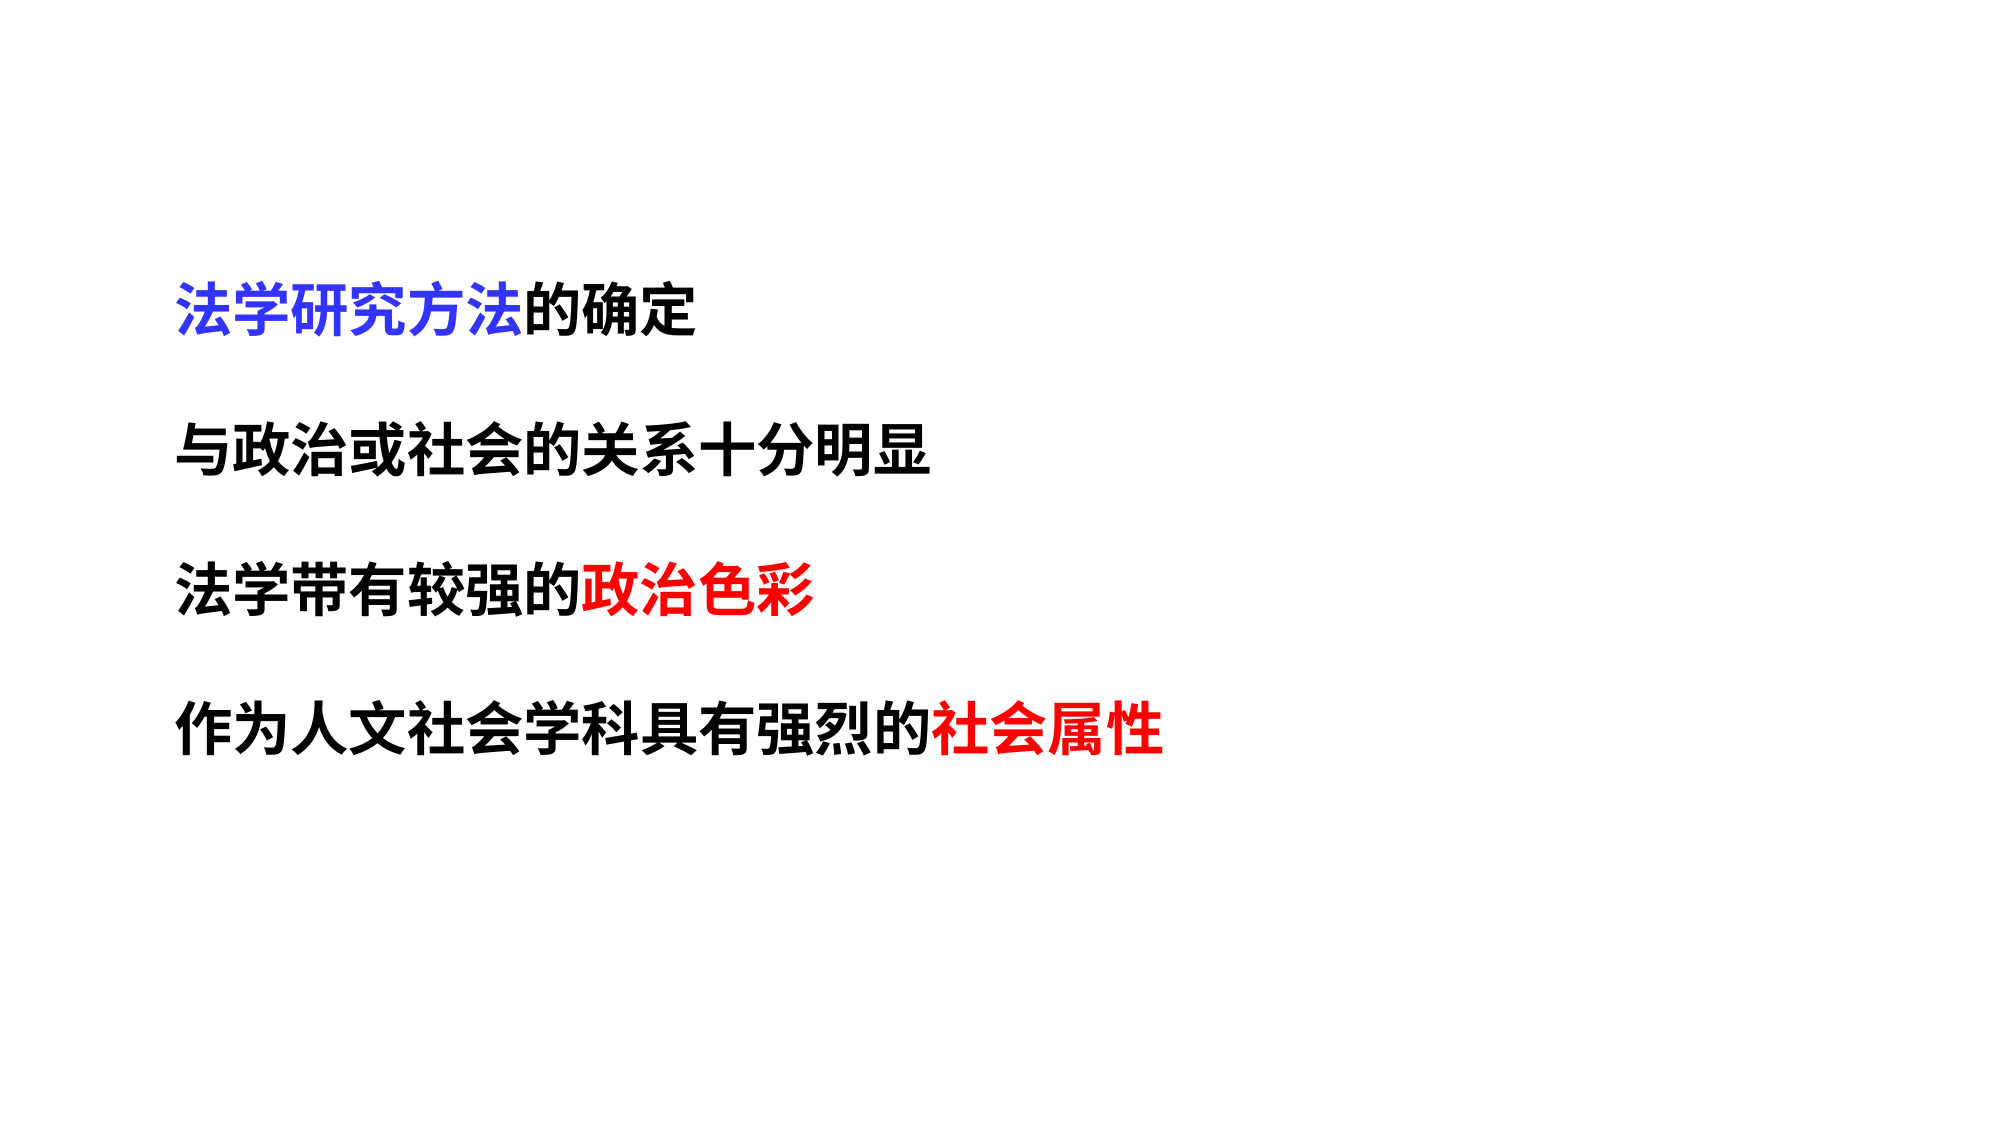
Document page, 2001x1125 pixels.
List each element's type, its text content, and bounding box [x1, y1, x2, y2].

list 法学研究方法的确定 与政治或社会的关系十分明显 法学带有较强的政治色彩 作为人文社会学科具有强烈的社会属性 [159, 196, 1960, 806]
